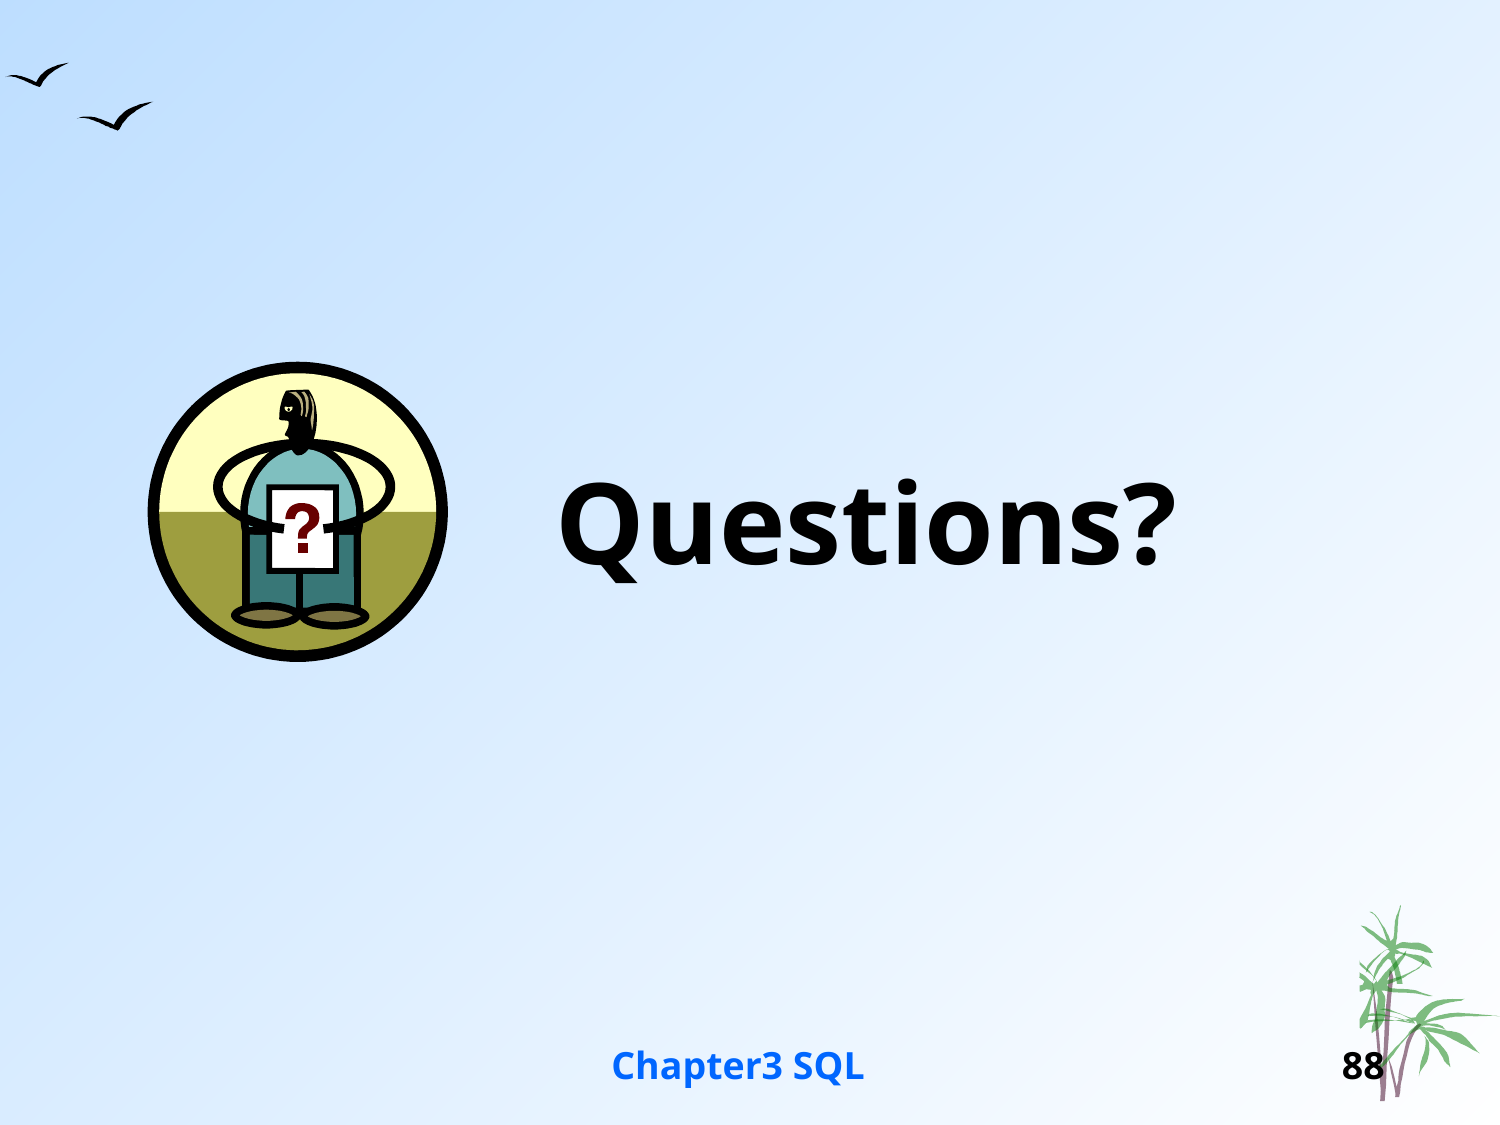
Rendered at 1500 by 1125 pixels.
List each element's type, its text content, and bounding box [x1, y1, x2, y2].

slide_number 88 [1087, 1034, 1400, 1110]
footer Chapter3 SQL [395, 1034, 1081, 1110]
picture [147, 361, 449, 663]
text_box Questions? [541, 444, 1194, 594]
